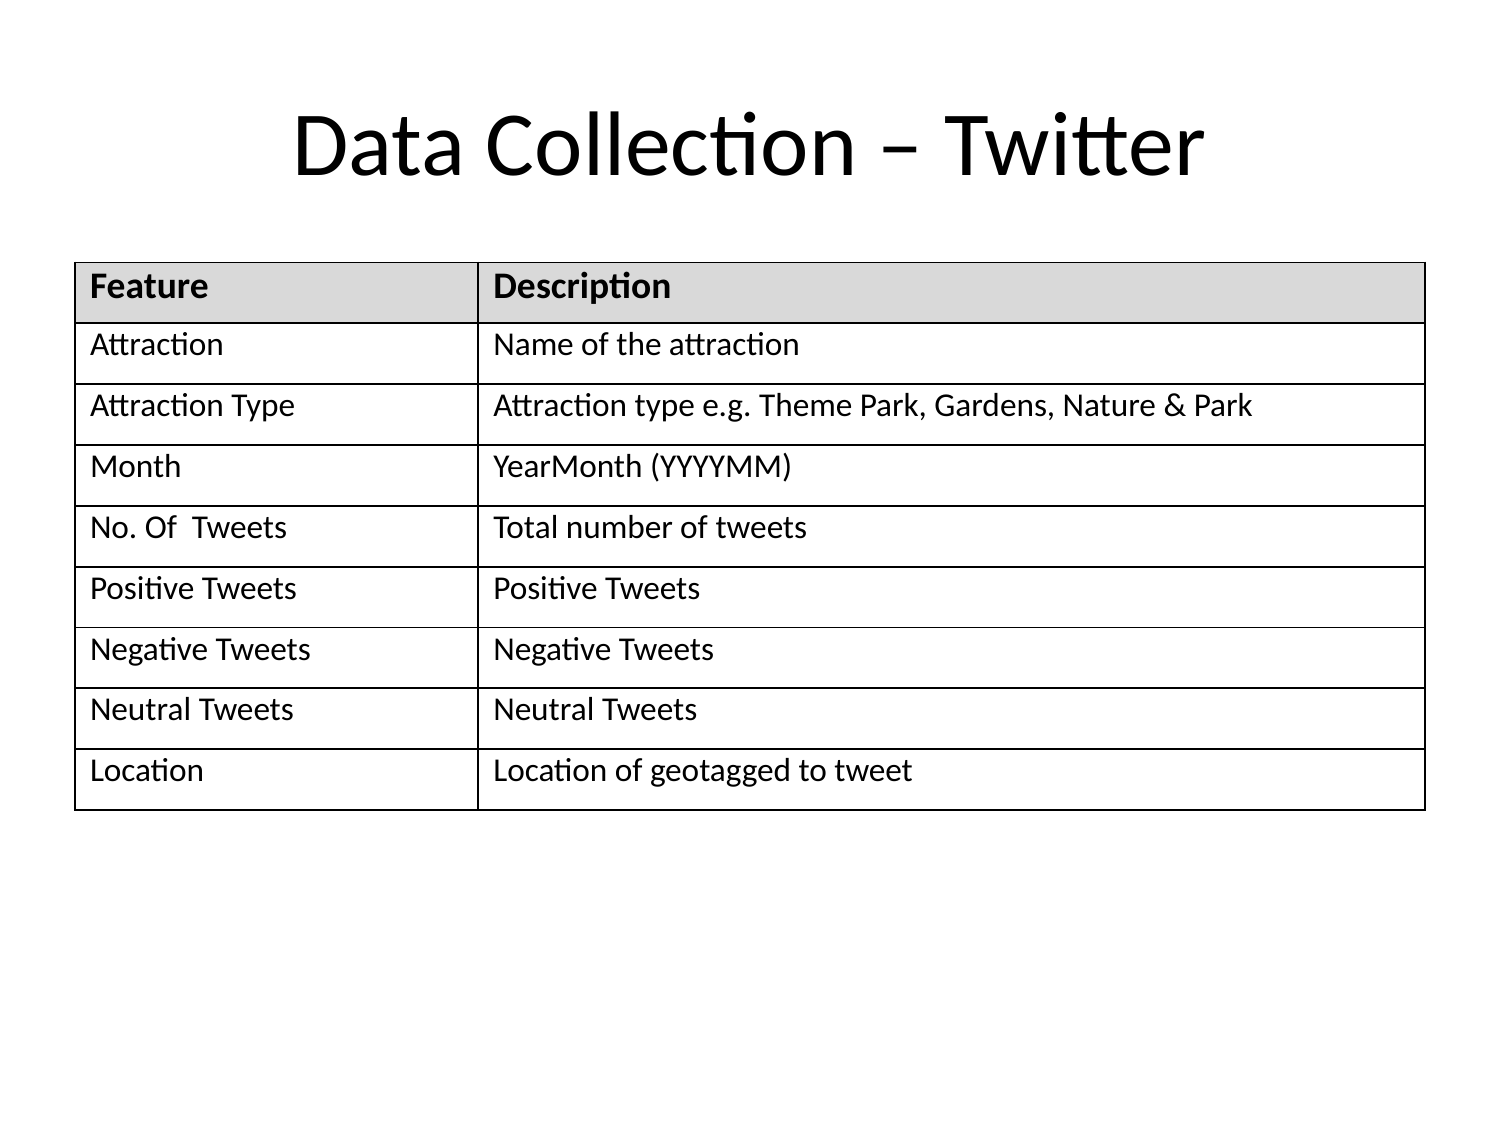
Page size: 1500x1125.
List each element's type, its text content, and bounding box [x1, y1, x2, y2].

table_cell Negative Tweets [479, 628, 1424, 687]
table_cell Positive Tweets [76, 568, 477, 627]
table_cell Positive Tweets [479, 568, 1424, 627]
table_cell Negative Tweets [76, 628, 477, 687]
table_header Feature [76, 263, 477, 322]
table_cell Name of the attraction [479, 324, 1424, 383]
table_cell Location of geotagged to tweet [479, 750, 1424, 809]
table_cell Attraction [76, 324, 477, 383]
table_cell Attraction Type [76, 385, 477, 444]
table_cell Attraction type e.g. Theme Park, Gardens, Nature & Park [479, 385, 1424, 444]
table_cell Neutral Tweets [76, 689, 477, 748]
table_cell Neutral Tweets [479, 689, 1424, 748]
table_cell Location [76, 750, 477, 809]
table_cell YearMonth (YYYYMM) [479, 446, 1424, 505]
table_header Description [479, 263, 1424, 322]
table_cell Total number of tweets [479, 507, 1424, 566]
title Data Collection – Twitter [75, 45, 1425, 233]
table_cell Month [76, 446, 477, 505]
table_cell No. Of Tweets [76, 507, 477, 566]
